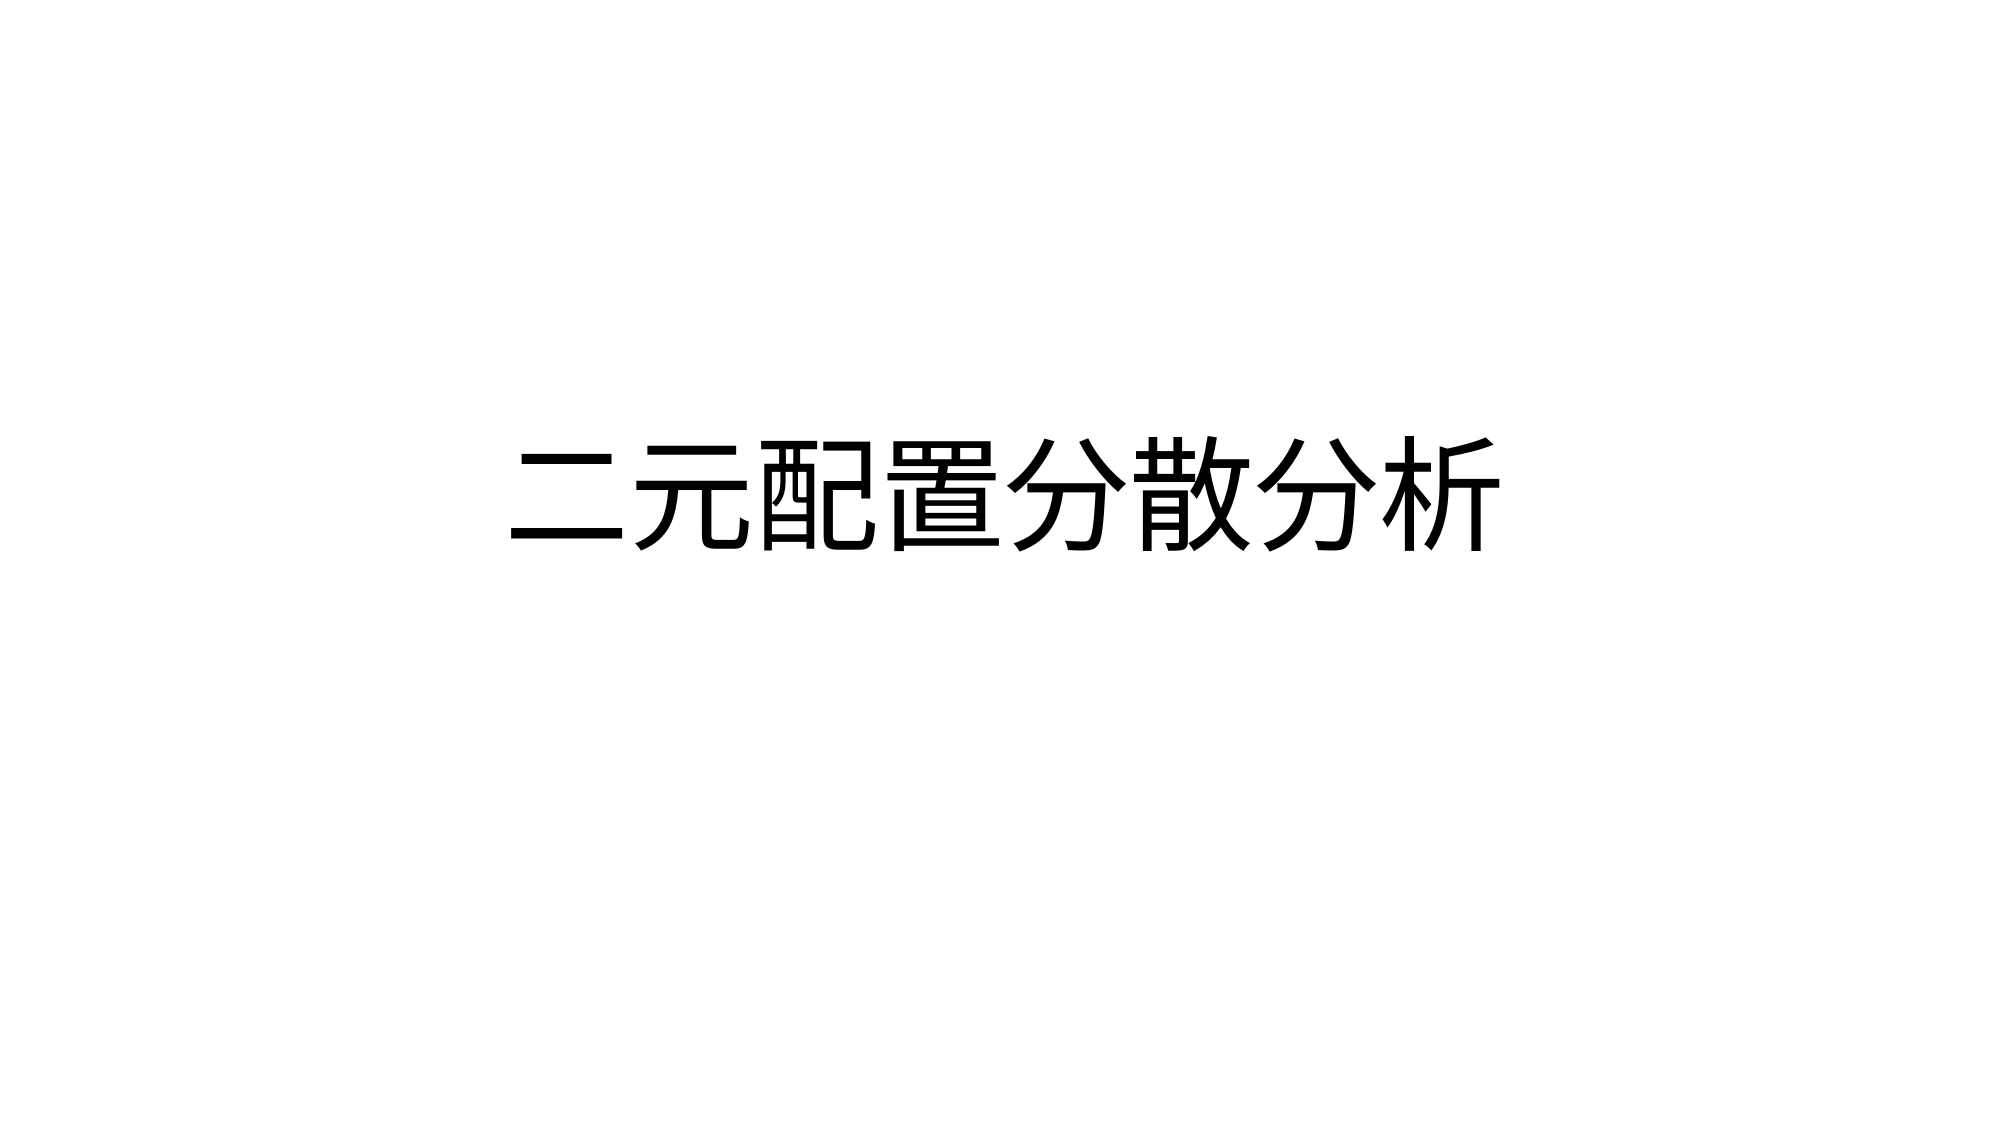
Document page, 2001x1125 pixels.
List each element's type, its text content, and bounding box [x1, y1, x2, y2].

title 二元配置分散分析 [89, 184, 1919, 576]
